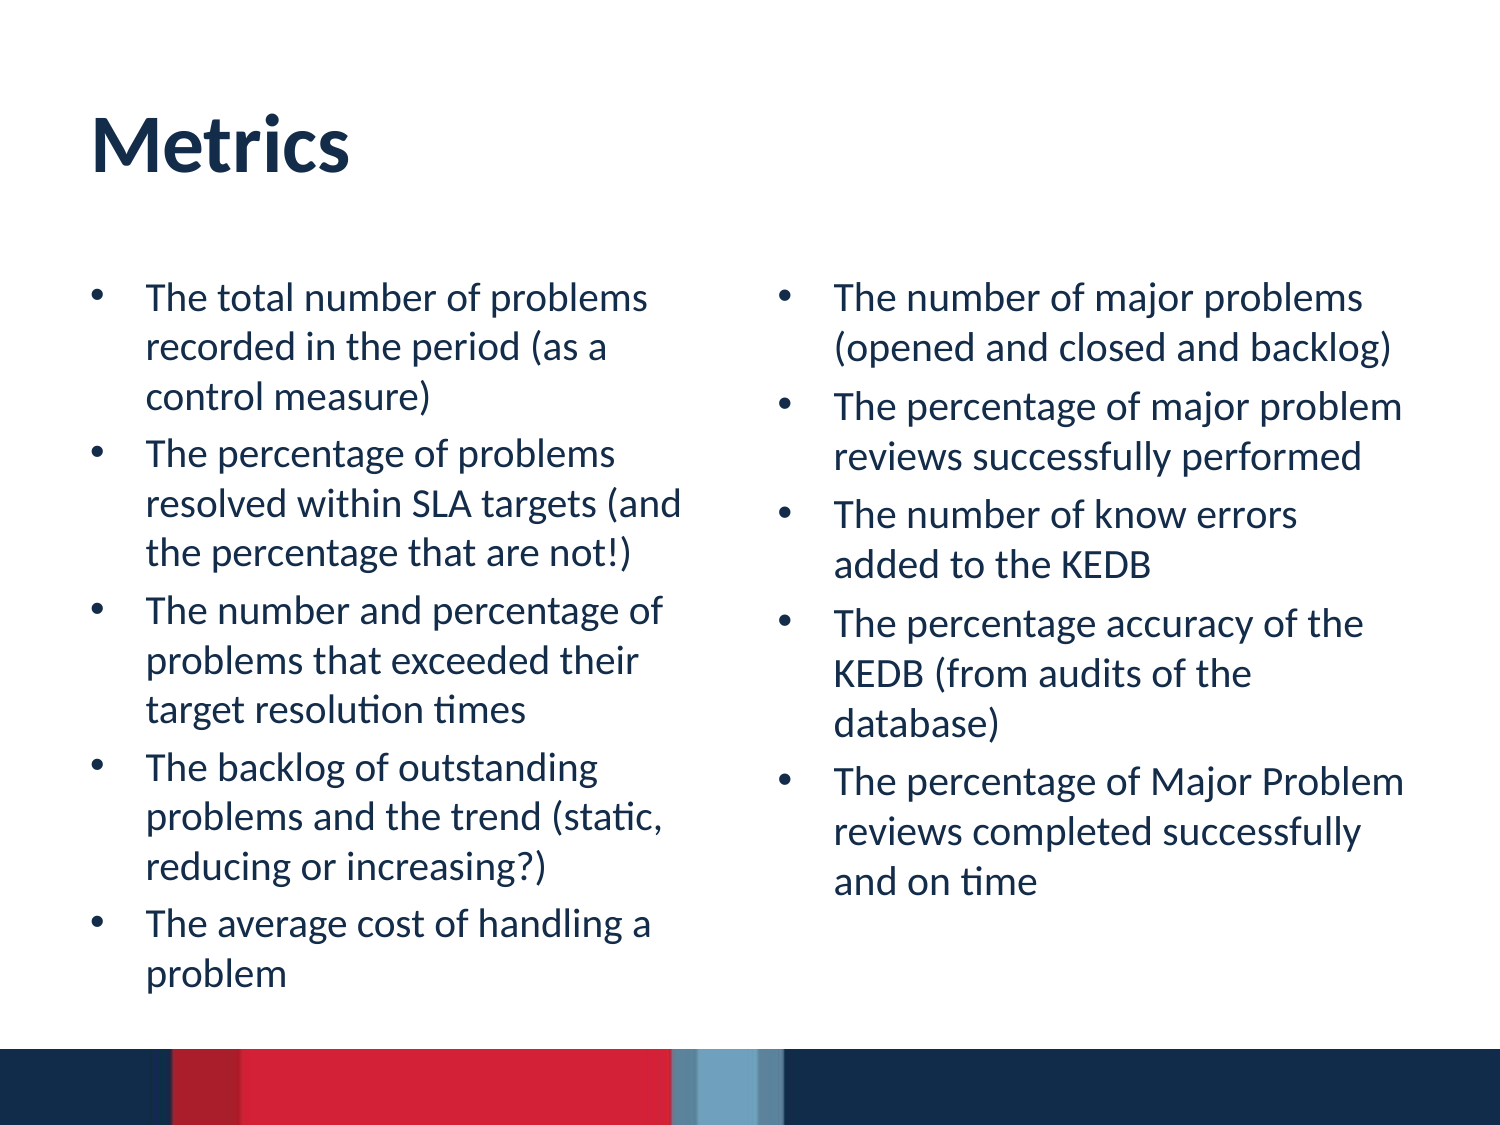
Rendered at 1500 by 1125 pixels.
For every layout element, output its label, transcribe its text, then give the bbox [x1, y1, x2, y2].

list The number of major problems (opened and closed and backlog) The percentage of major problem reviews successfully performed The number of know errors added to the KEDB The percentage accuracy of the KEDB (from audits of the database) The percentage of Major Problem reviews completed successfully and on time [762, 262, 1425, 1005]
list The total number of problems recorded in the period (as a control measure) The percentage of problems resolved within SLA targets (and the percentage that are not!) The number and percentage of problems that exceeded their target resolution times The backlog of outstanding problems and the trend (static, reducing or increasing?) The average cost of handling a problem [75, 262, 738, 1005]
picture [0, 1049, 1500, 1125]
title Metrics [75, 45, 1425, 233]
